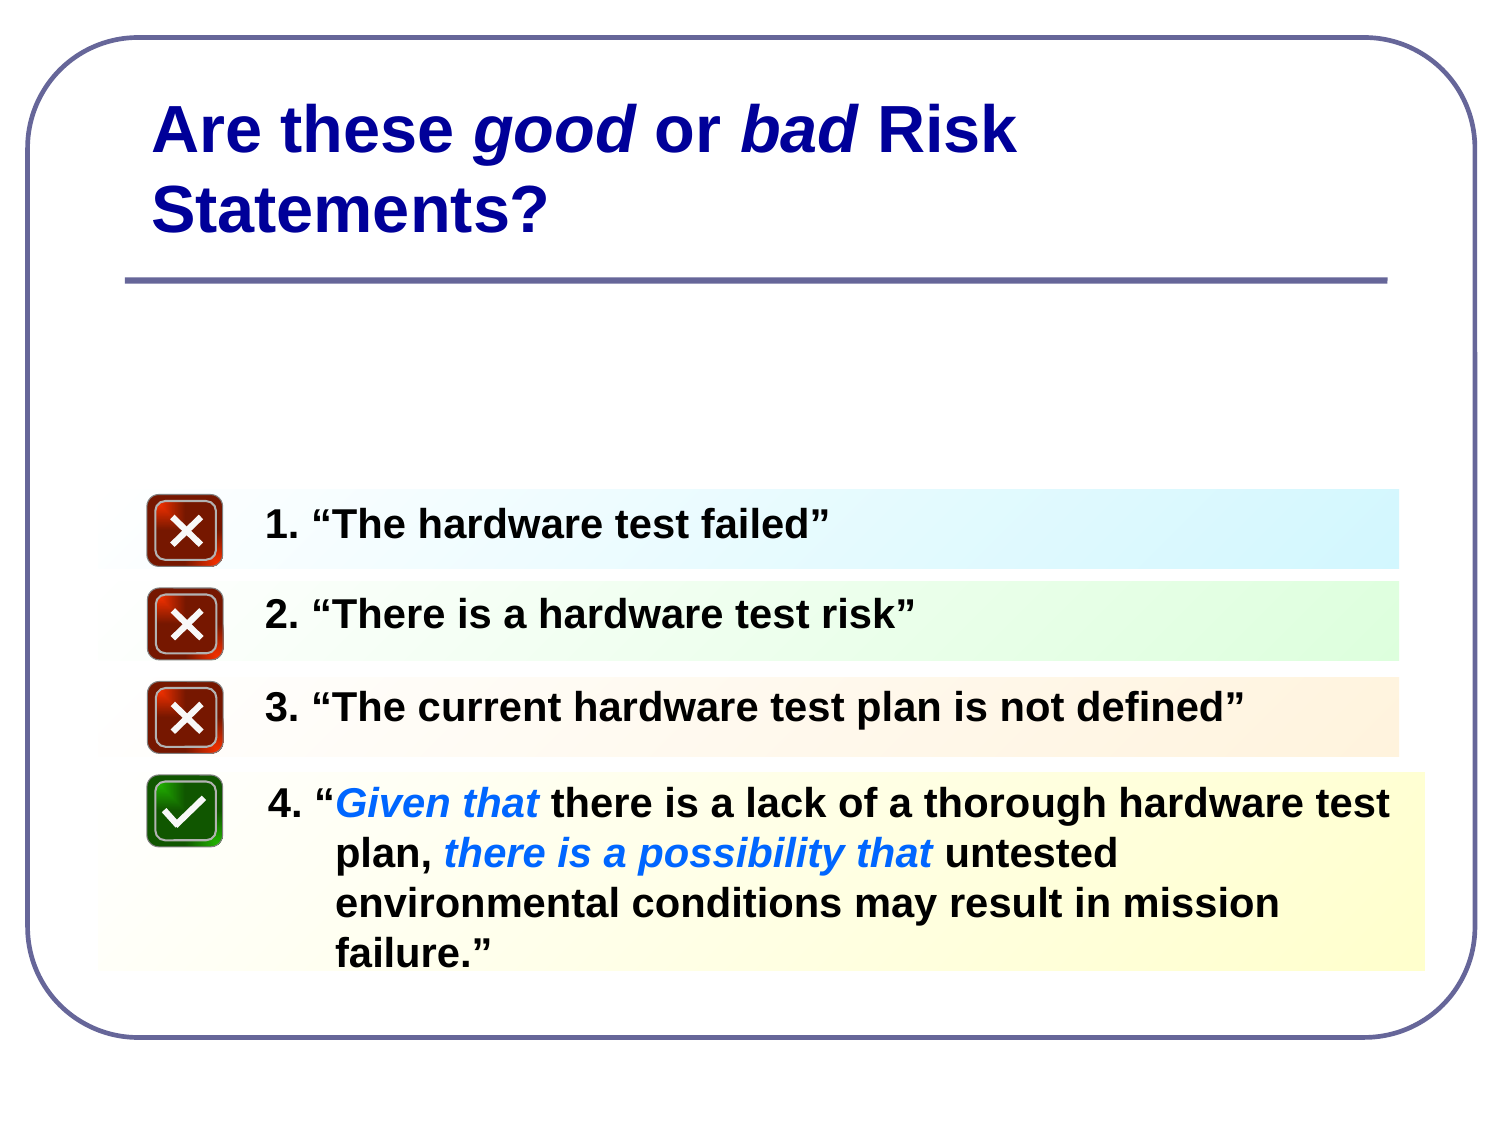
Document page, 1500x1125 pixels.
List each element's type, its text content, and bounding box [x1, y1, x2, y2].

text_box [146, 774, 223, 848]
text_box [98, 579, 1400, 662]
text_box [146, 494, 223, 567]
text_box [98, 488, 1400, 569]
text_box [147, 681, 224, 754]
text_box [147, 587, 224, 661]
text_box Are these good or bad Risk Statements? [137, 78, 1400, 253]
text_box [98, 769, 1426, 986]
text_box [98, 672, 1400, 757]
